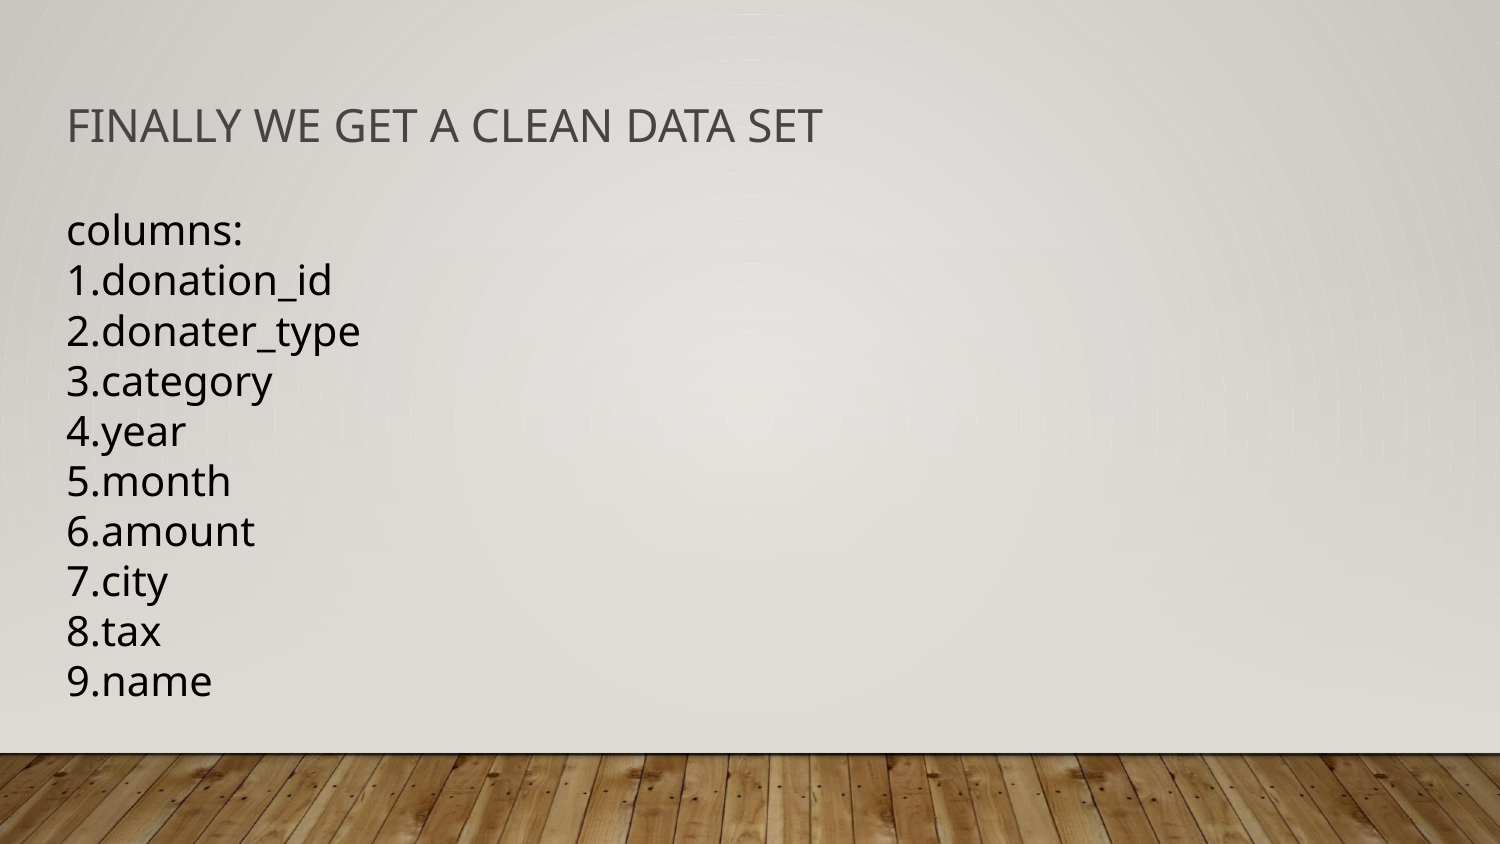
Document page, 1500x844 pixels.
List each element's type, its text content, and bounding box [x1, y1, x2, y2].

picture [0, 753, 1500, 844]
title FINALLY WE GET A CLEAN DATA SET [51, 72, 1449, 167]
list columns: 1.donation_id 2.donater_type 3.category 4.year 5.month 6.amount 7.city 8.tax 9.name [51, 189, 1449, 750]
